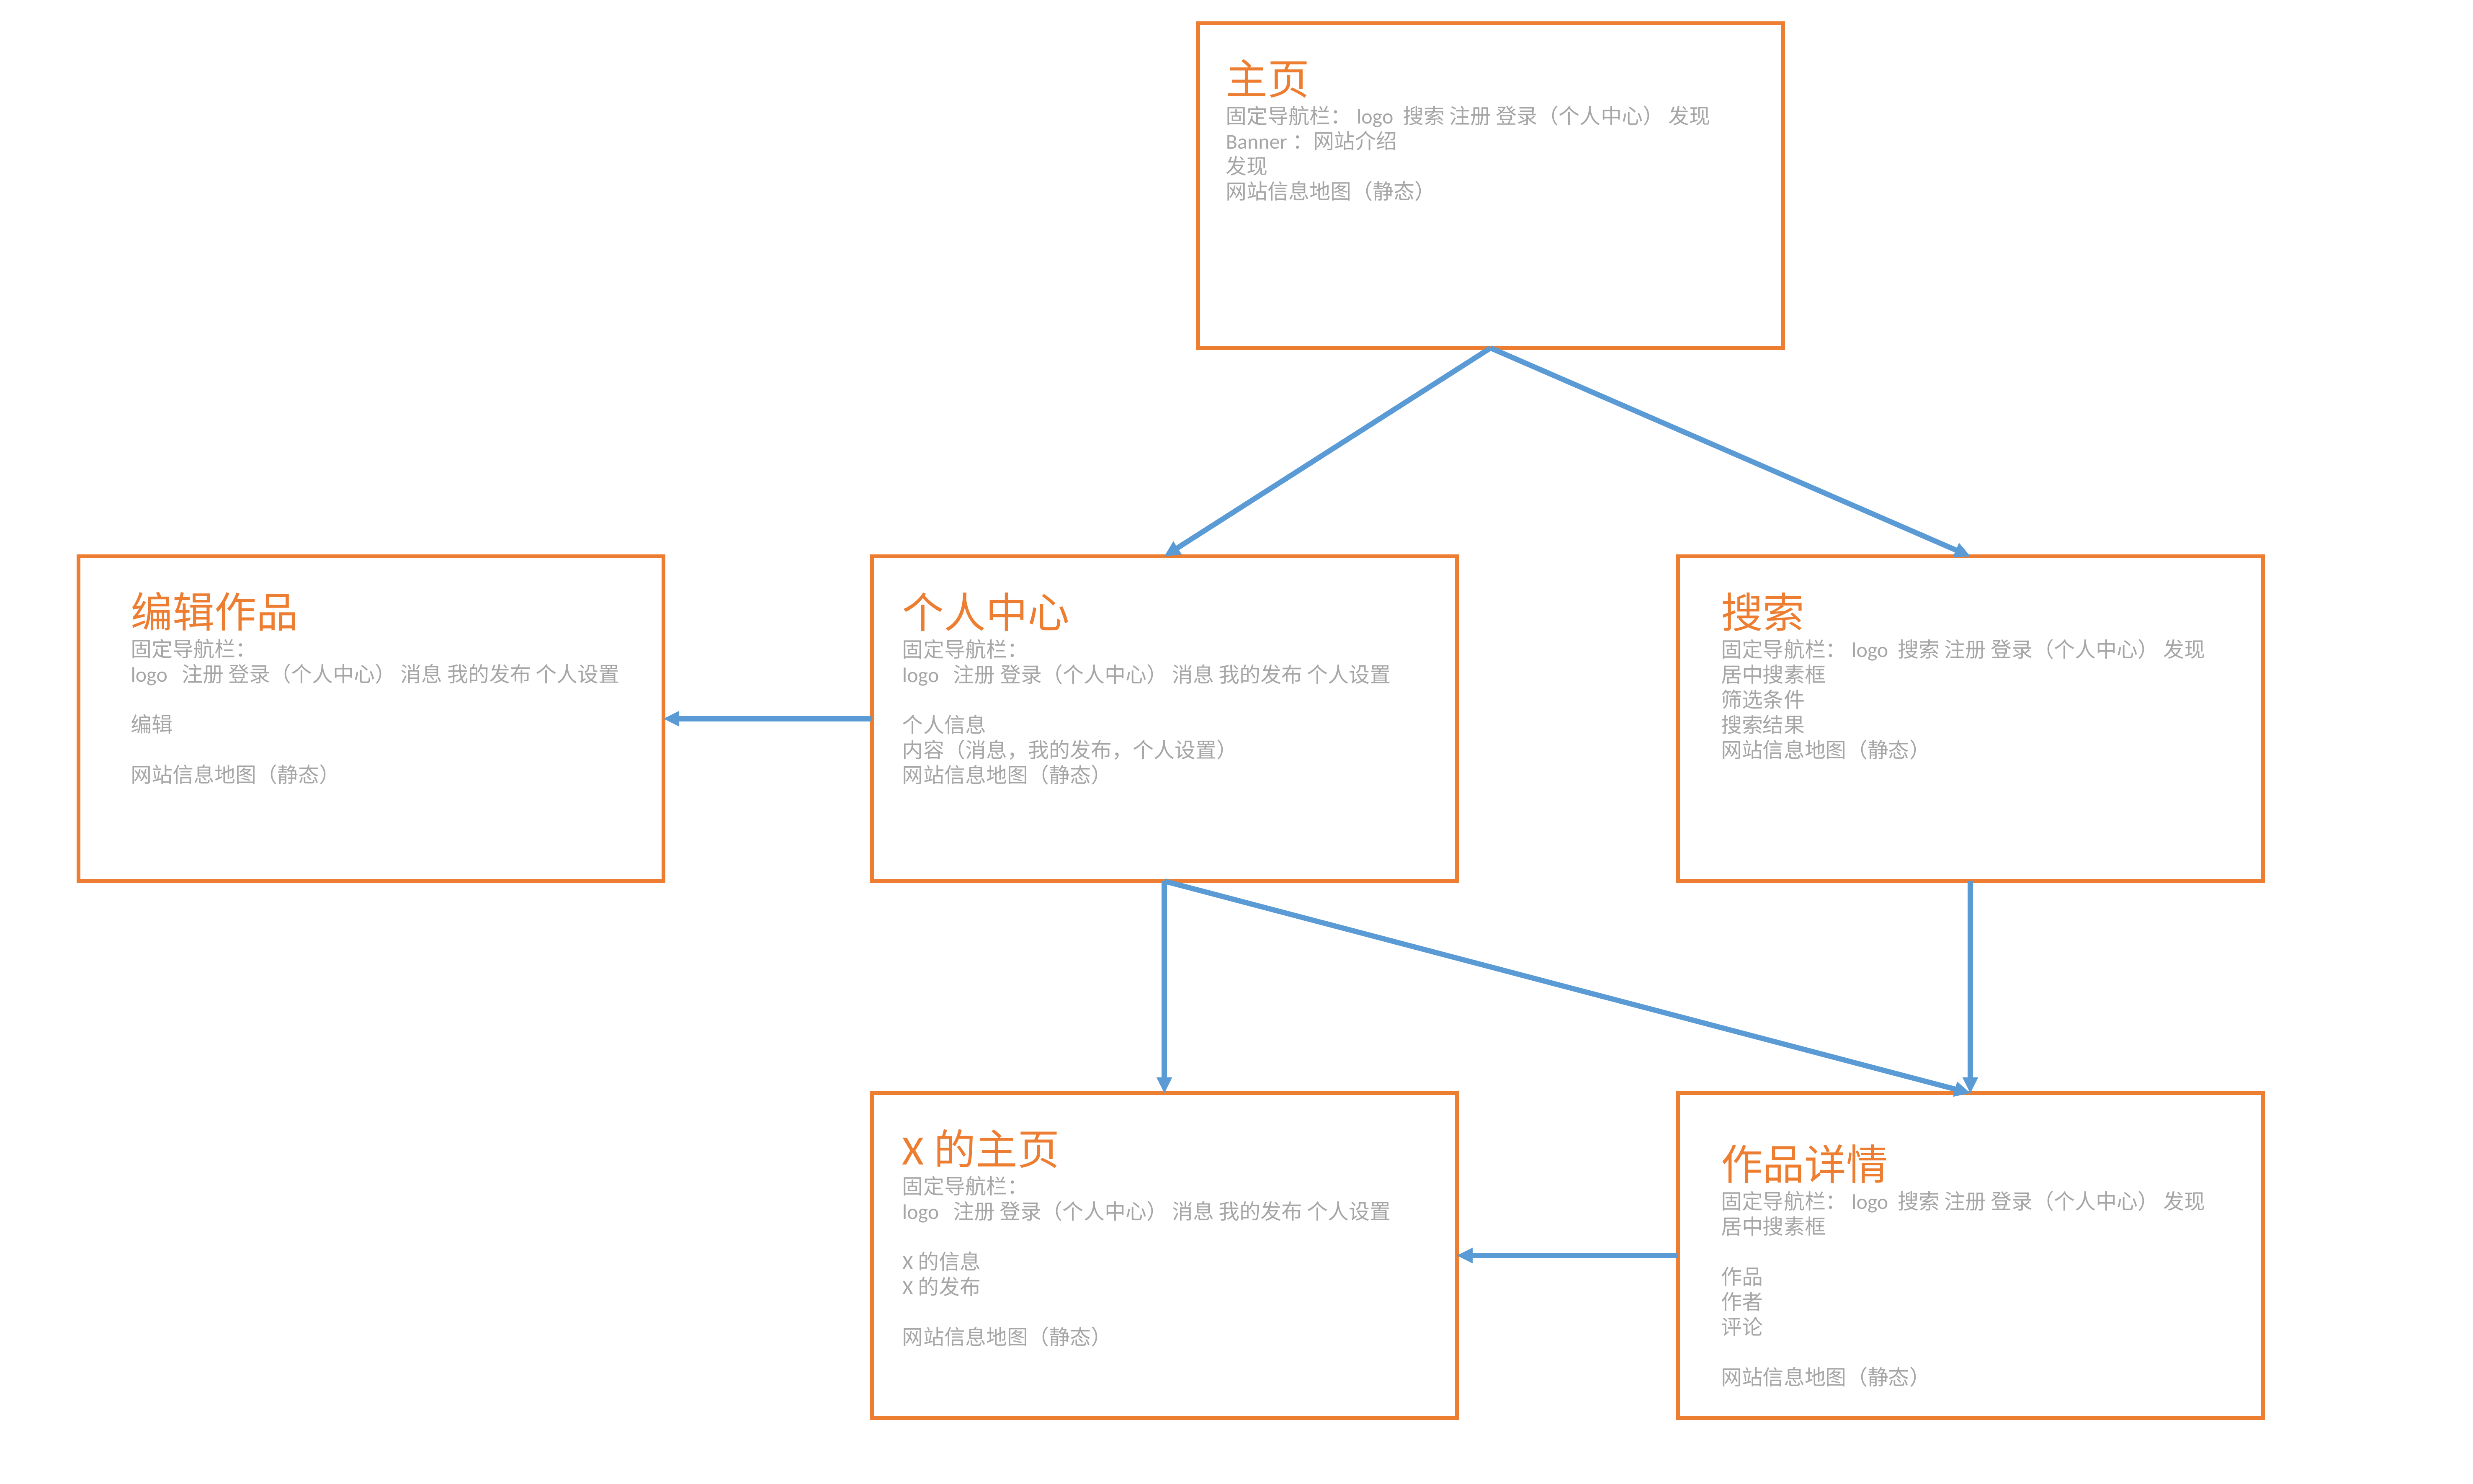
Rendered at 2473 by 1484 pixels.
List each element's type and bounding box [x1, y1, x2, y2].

text_box [1198, 23, 1783, 348]
text_box [1677, 556, 2263, 881]
text_box [1164, 881, 1971, 1093]
text_box [871, 1093, 1457, 1418]
text_box [871, 556, 1457, 881]
text_box [1164, 348, 1491, 556]
text_box [1491, 348, 1971, 556]
text_box [1677, 1093, 2263, 1418]
text_box [78, 556, 664, 881]
